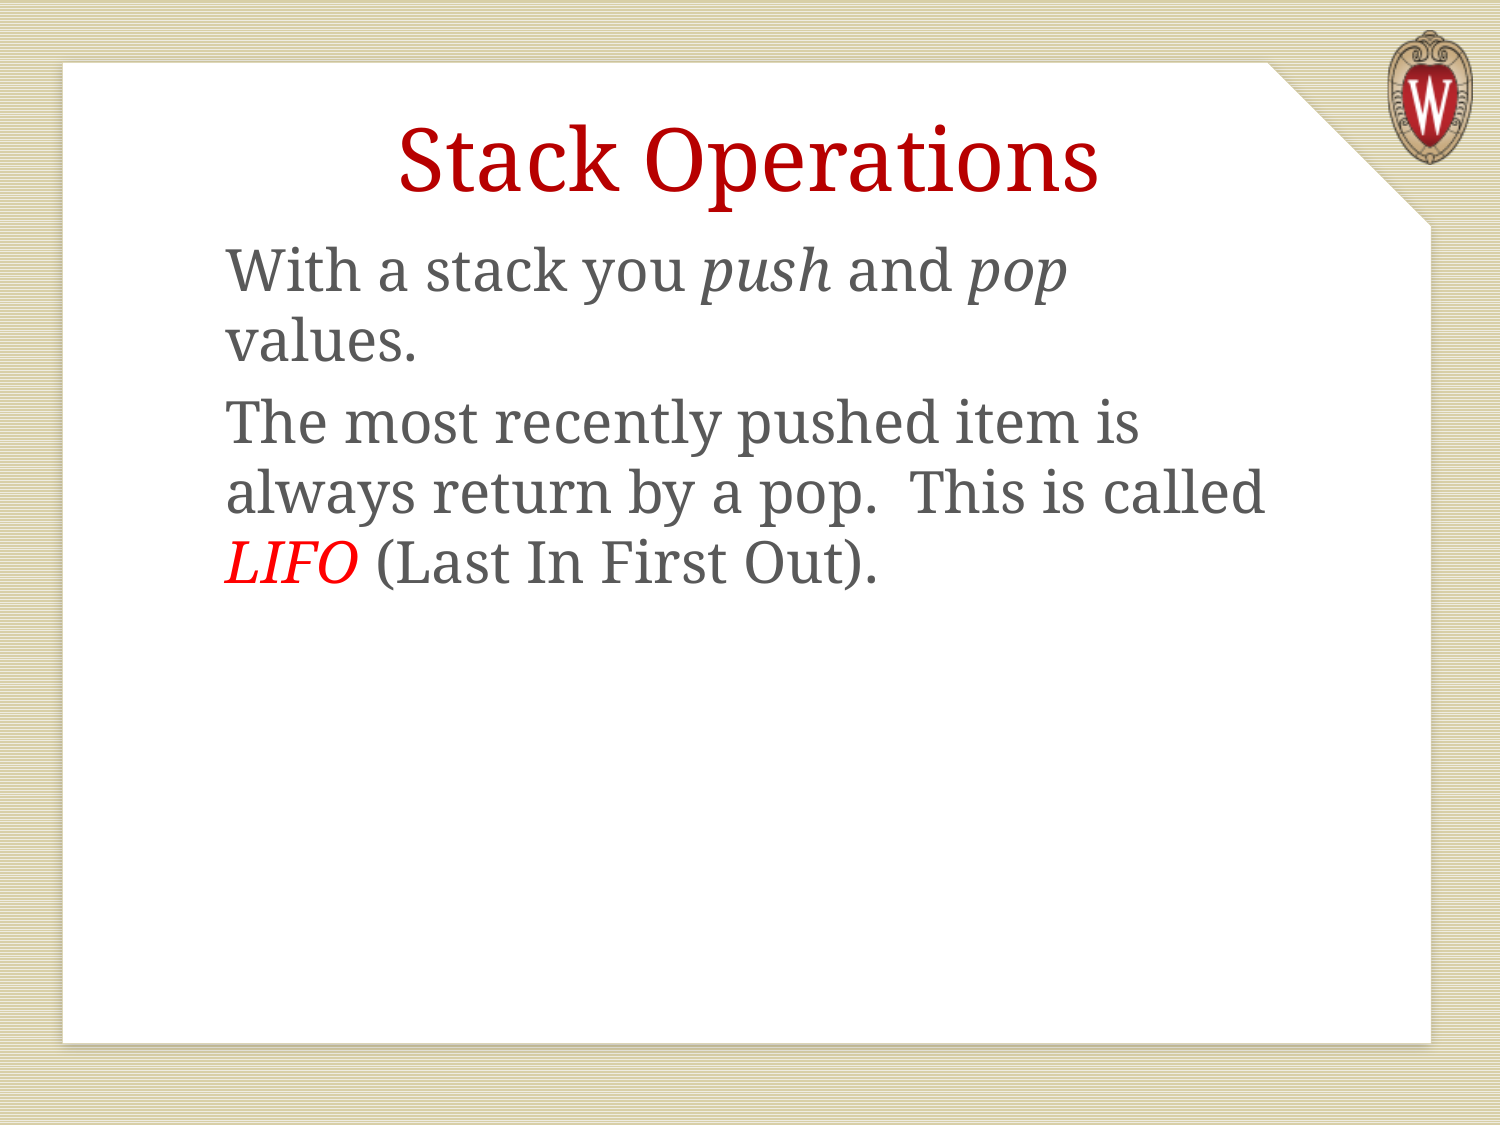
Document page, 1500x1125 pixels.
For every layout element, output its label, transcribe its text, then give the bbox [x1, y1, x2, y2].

subtitle With a stack you push and pop values. The most recently pushed item is always return by a pop. This is called LIFO (Last In First Out). [225, 233, 1275, 977]
title Stack Operations [112, 104, 1388, 230]
